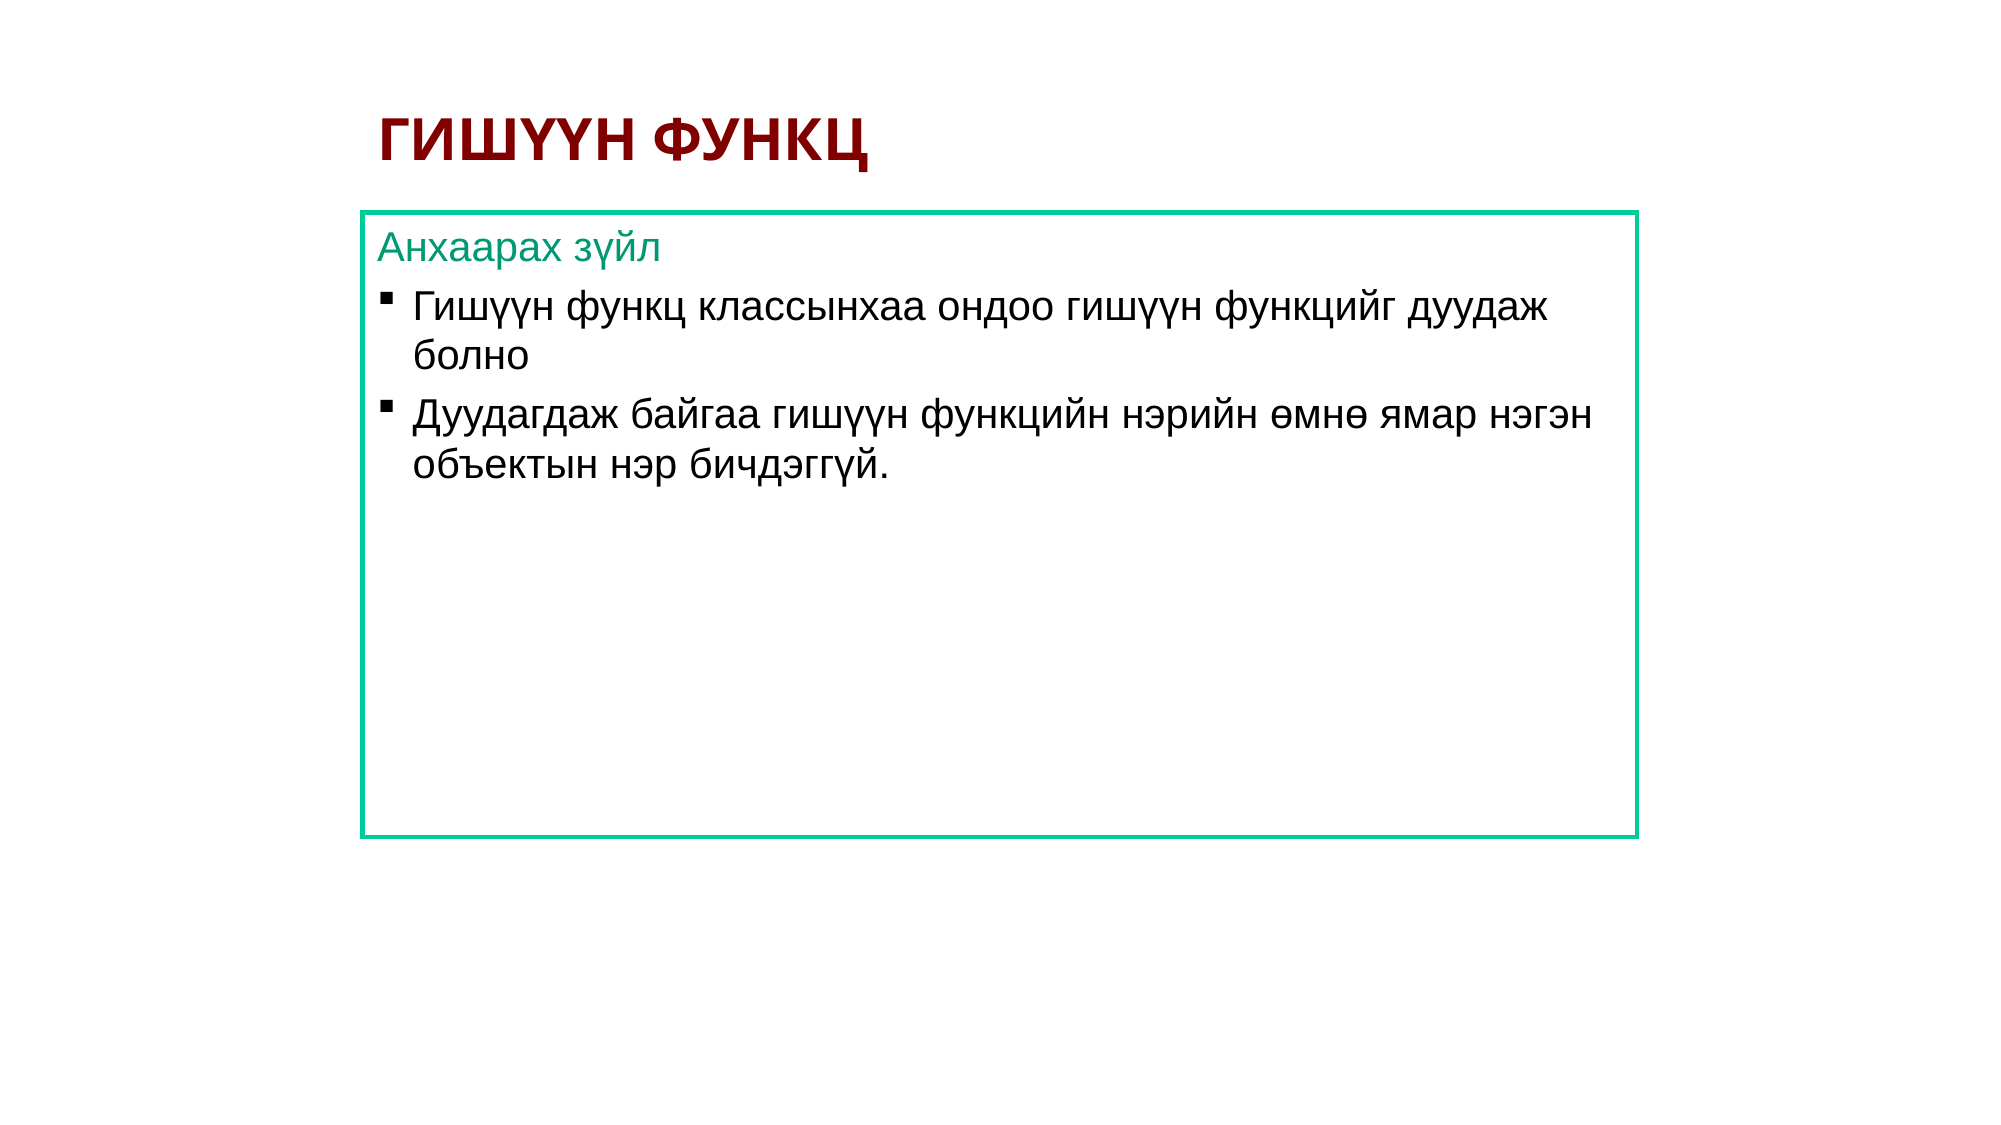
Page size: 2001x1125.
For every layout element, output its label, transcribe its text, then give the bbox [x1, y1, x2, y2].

text_box ГИШҮҮН ФУНКЦ [362, 99, 1638, 175]
text_box Анхаарах зүйл Гишүүн функц классынхаа ондоо гишүүн функцийг дуудаж болно Дуудагдаж байгаа гишүүн функцийн нэрийн өмнө ямар нэгэн объектын нэр бичдэггүй. [362, 212, 1638, 838]
